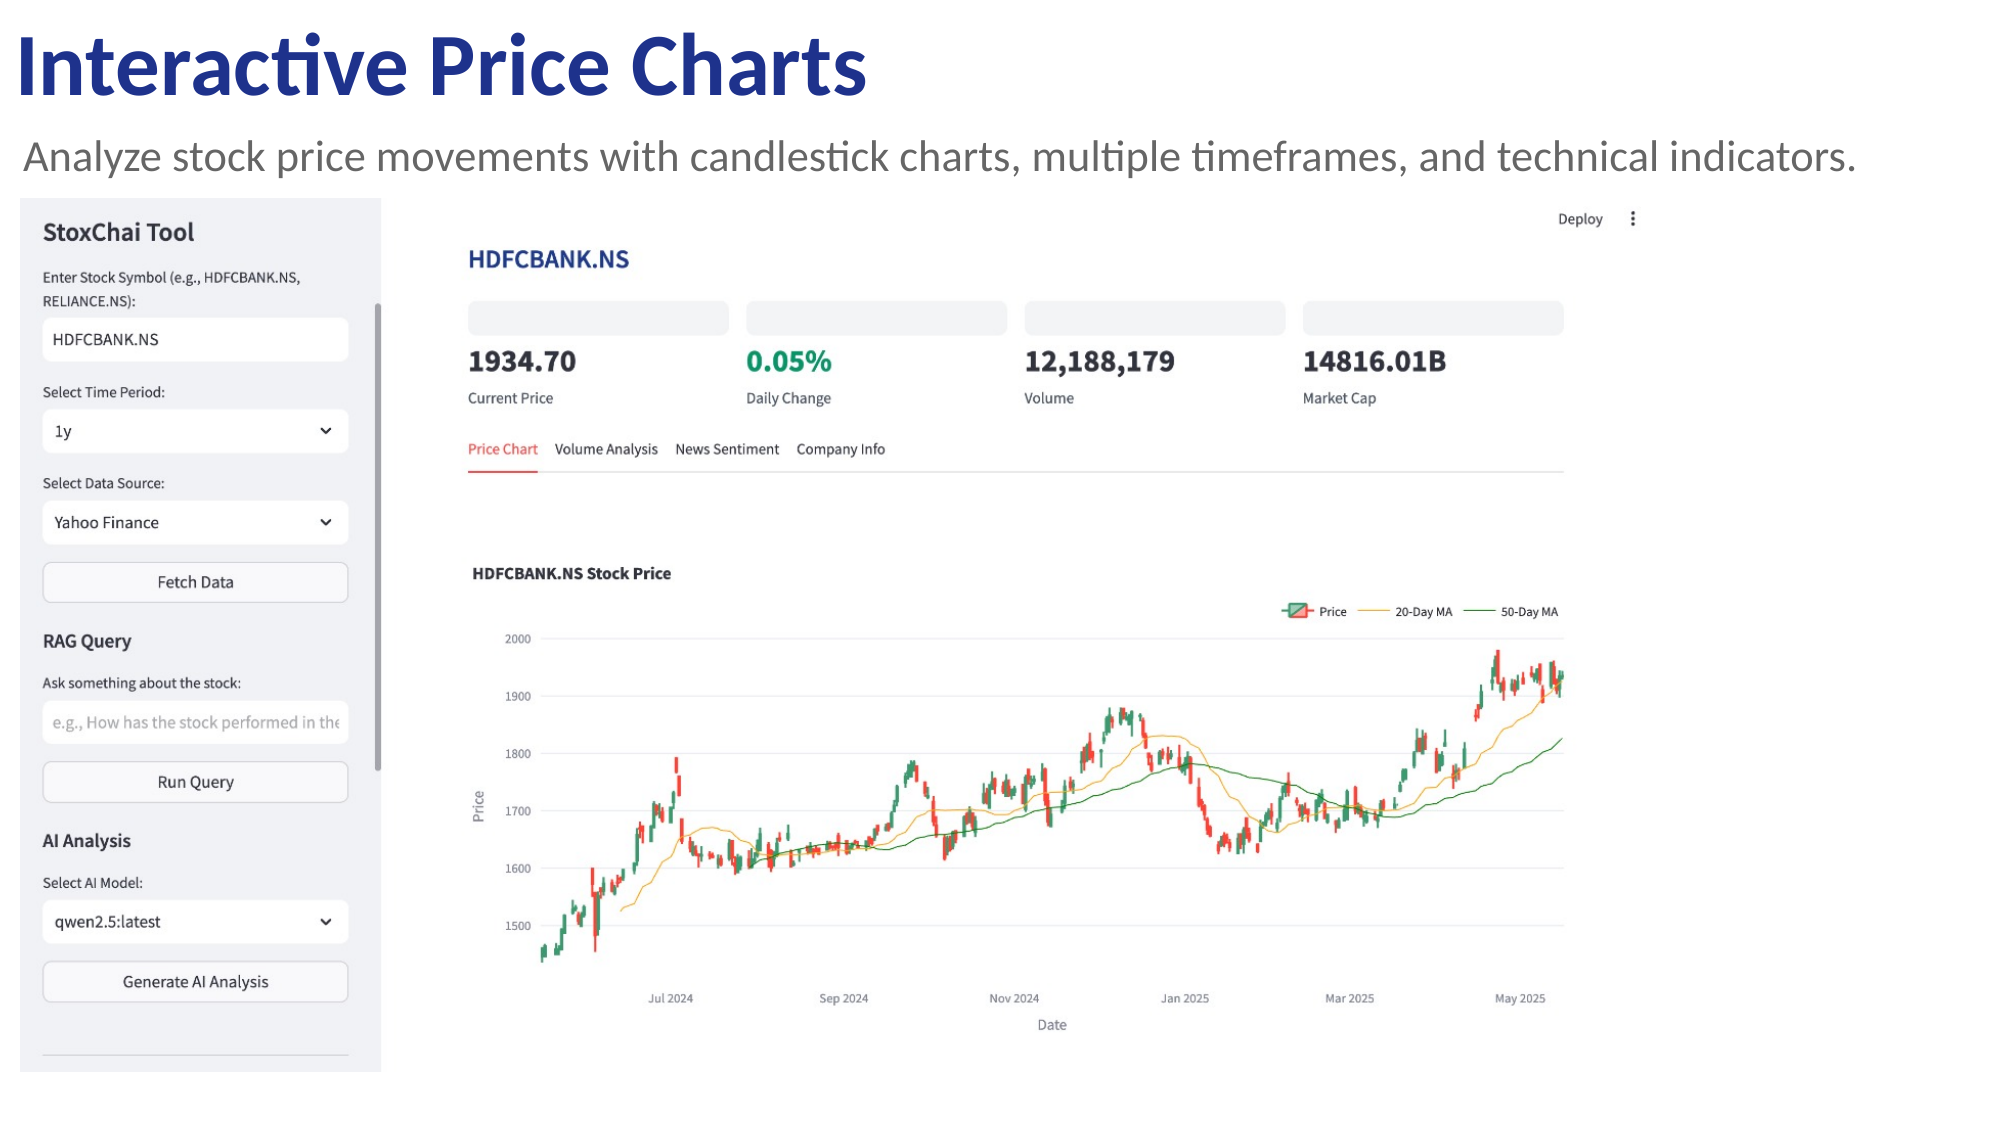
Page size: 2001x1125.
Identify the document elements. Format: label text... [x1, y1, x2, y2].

text_box Analyze stock price movements with candlestick charts, multiple timeframes, and technical indicators. [8, 120, 1876, 189]
picture [19, 197, 1658, 1072]
title Interactive Price Charts [0, 0, 1801, 120]
